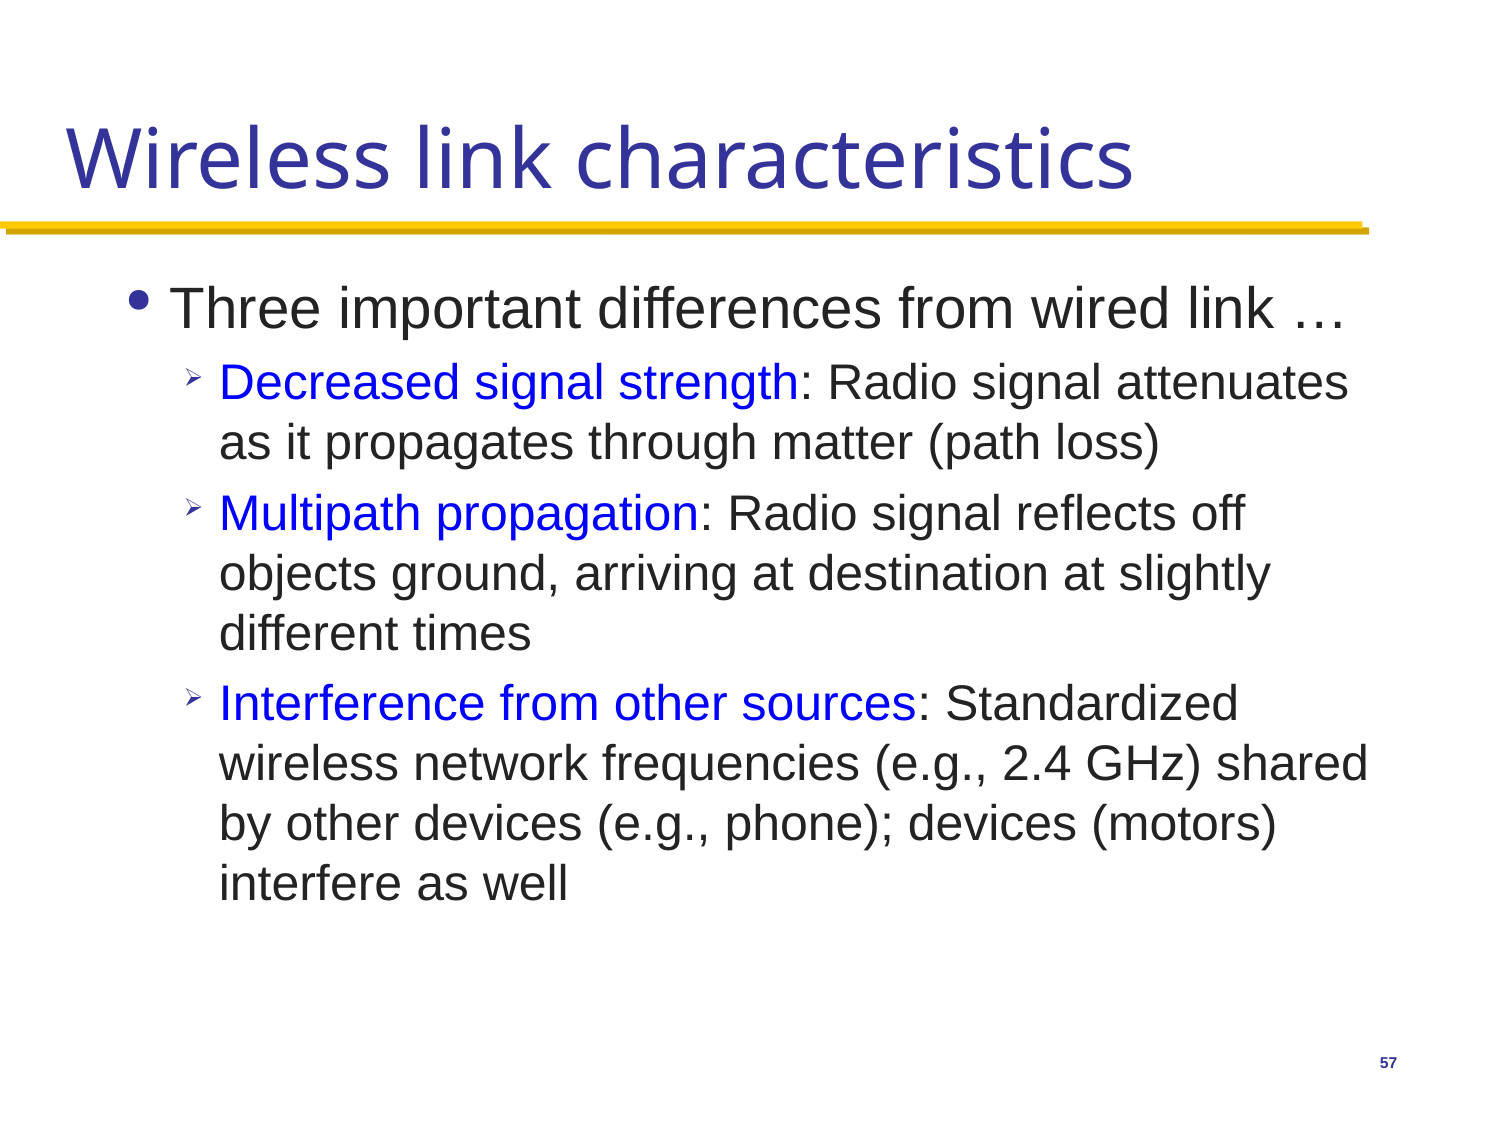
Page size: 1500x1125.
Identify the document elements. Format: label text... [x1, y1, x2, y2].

slide_number 57 [1312, 1024, 1413, 1101]
list Three important differences from wired link … Decreased signal strength: Radio signal attenuates as it propagates through matter (path loss) Multipath propagation: Radio signal reflects off objects ground, arriving at destination at slightly different times Interference from other sources: Standardized wireless network frequencies (e.g., 2.4 GHz) shared by other devices (e.g., phone); devices (motors) interfere as well [112, 262, 1413, 988]
title Wireless link characteristics [49, 24, 1451, 213]
